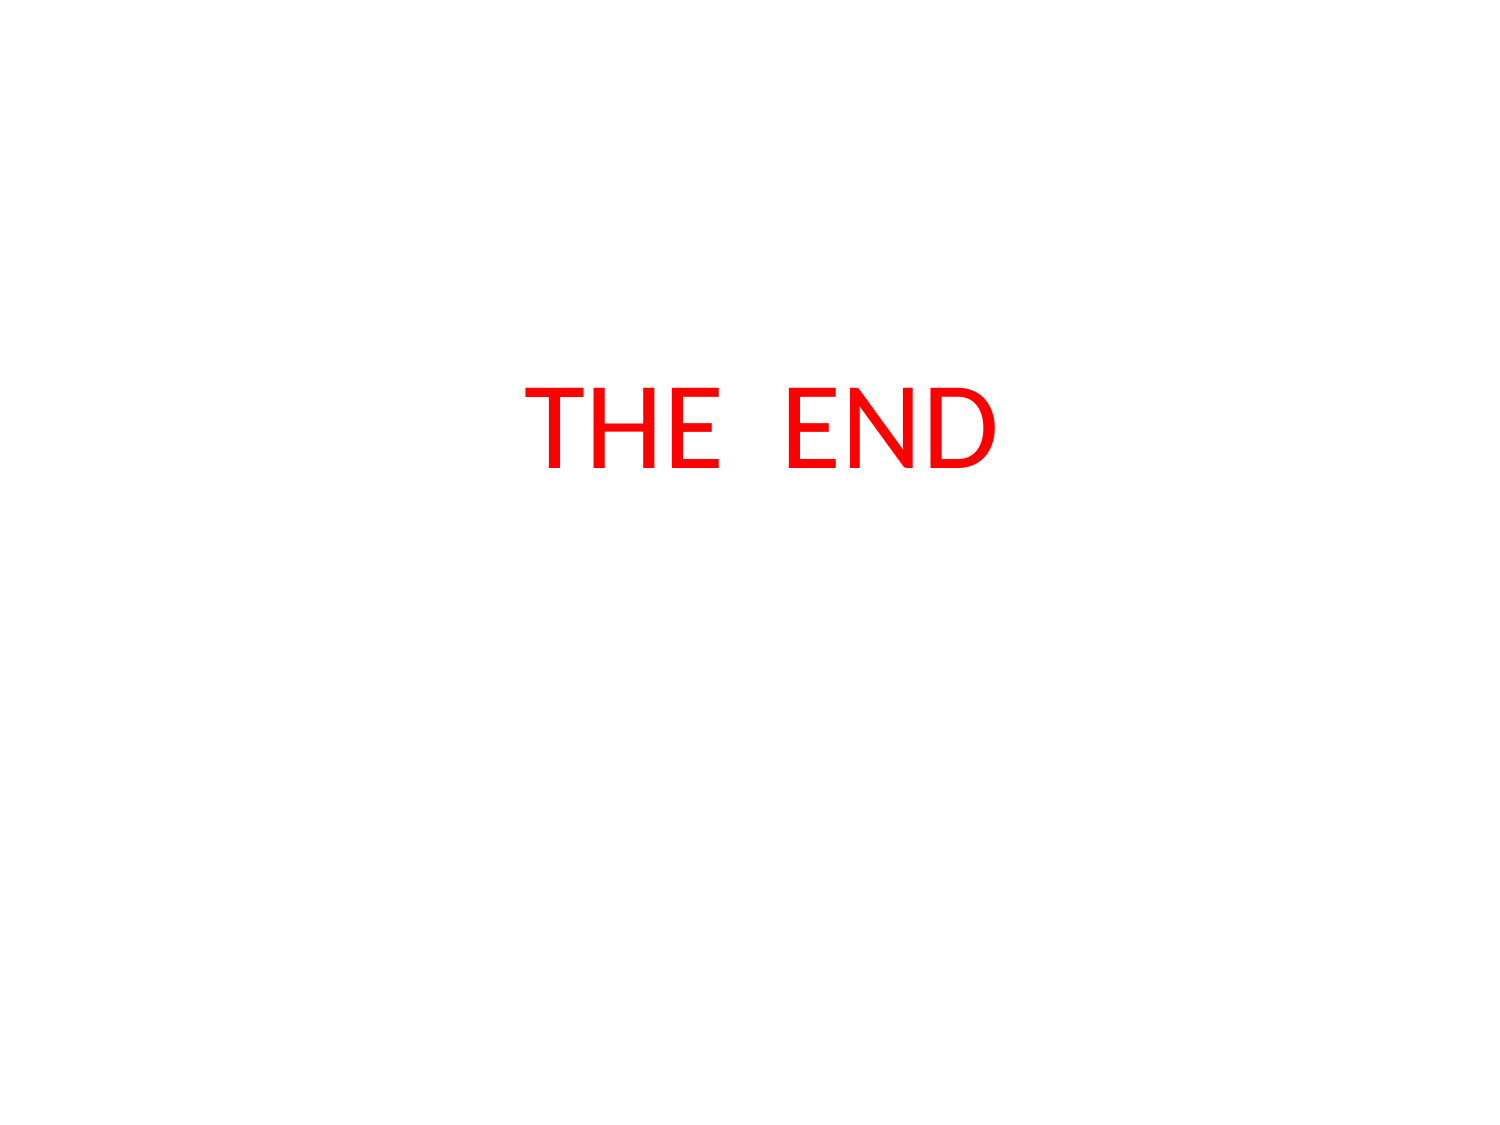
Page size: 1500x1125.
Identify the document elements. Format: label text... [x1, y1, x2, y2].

title THE END [87, 324, 1438, 513]
